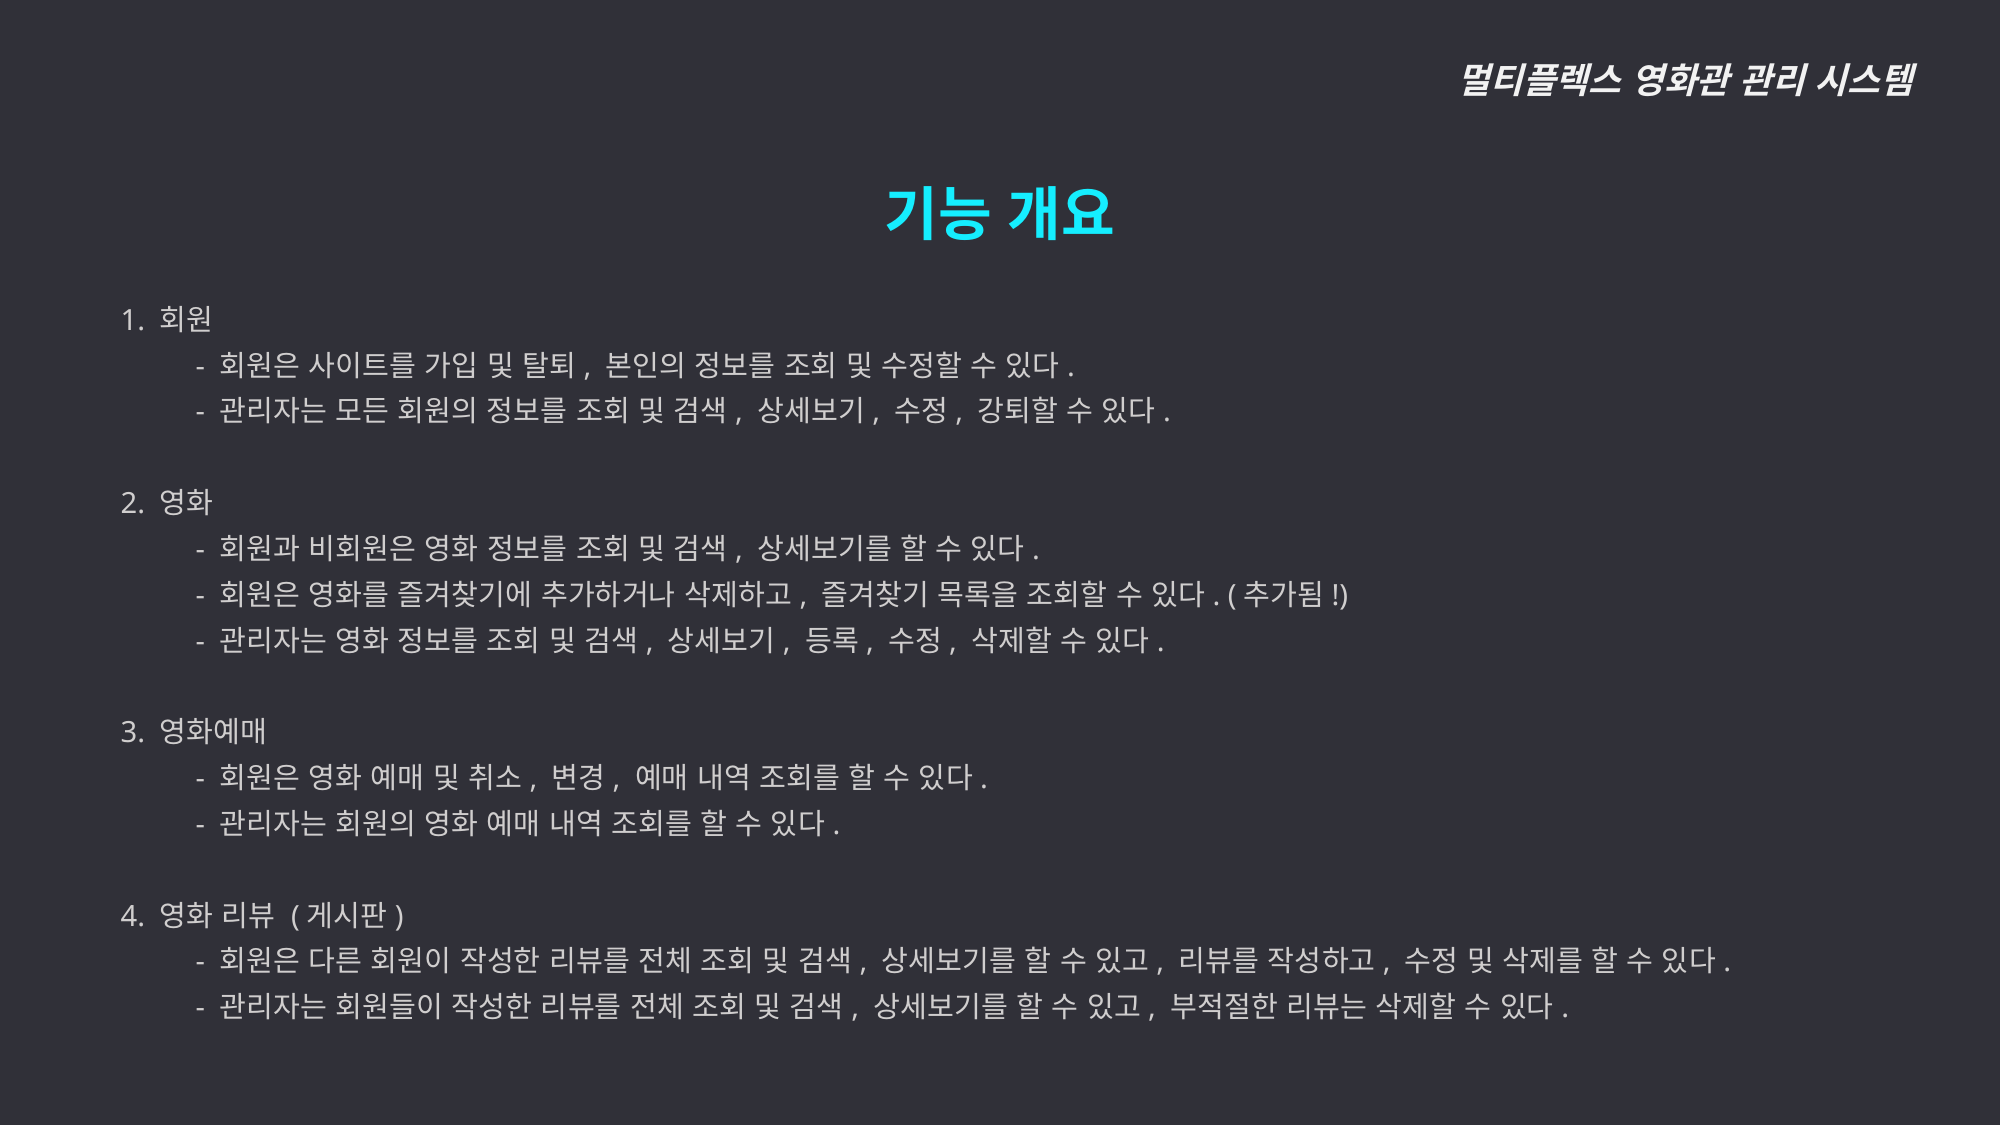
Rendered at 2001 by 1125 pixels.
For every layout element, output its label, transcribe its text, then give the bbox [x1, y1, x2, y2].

text_box 1. 회원 - 회원은 사이트를 가입 및 탈퇴, 본인의 정보를 조회 및 수정할 수 있다. - 관리자는 모든 회원의 정보를 조회 및 검색, 상세보기, 수정, 강퇴할 수 있다. 2. 영화 - 회원과 비회원은 영화 정보를 조회 및 검색, 상세보기를 할 수 있다. - 회원은 영화를 즐겨찾기에 추가하거나 삭제하고, 즐겨찾기 목록을 조회할 수 있다. (추가됨!) - 관리자는 영화 정보를 조회 및 검색, 상세보기, 등록, 수정, 삭제할 수 있다. 3. 영화예매 - 회원은 영화 예매 및 취소, 변경, 예매 내역 조회를 할 수 있다. - 관리자는 회원의 영화 예매 내역 조회를 할 수 있다. 4. 영화 리뷰 (게시판) - 회원은 다른 회원이 작성한 리뷰를 전체 조회 및 검색, 상세보기를 할 수 있고, 리뷰를 작성하고, 수정 및 삭제를 할 수 있다. - 관리자는 회원들이 작성한 리뷰를 전체 조회 및 검색, 상세보기를 할 수 있고, 부적절한 리뷰는 삭제할 수 있다. [30, 283, 1970, 1031]
text_box 기능 개요 [773, 135, 1227, 255]
text_box 멀티플렉스 영화관 관리 시스템 [1387, 29, 1984, 108]
